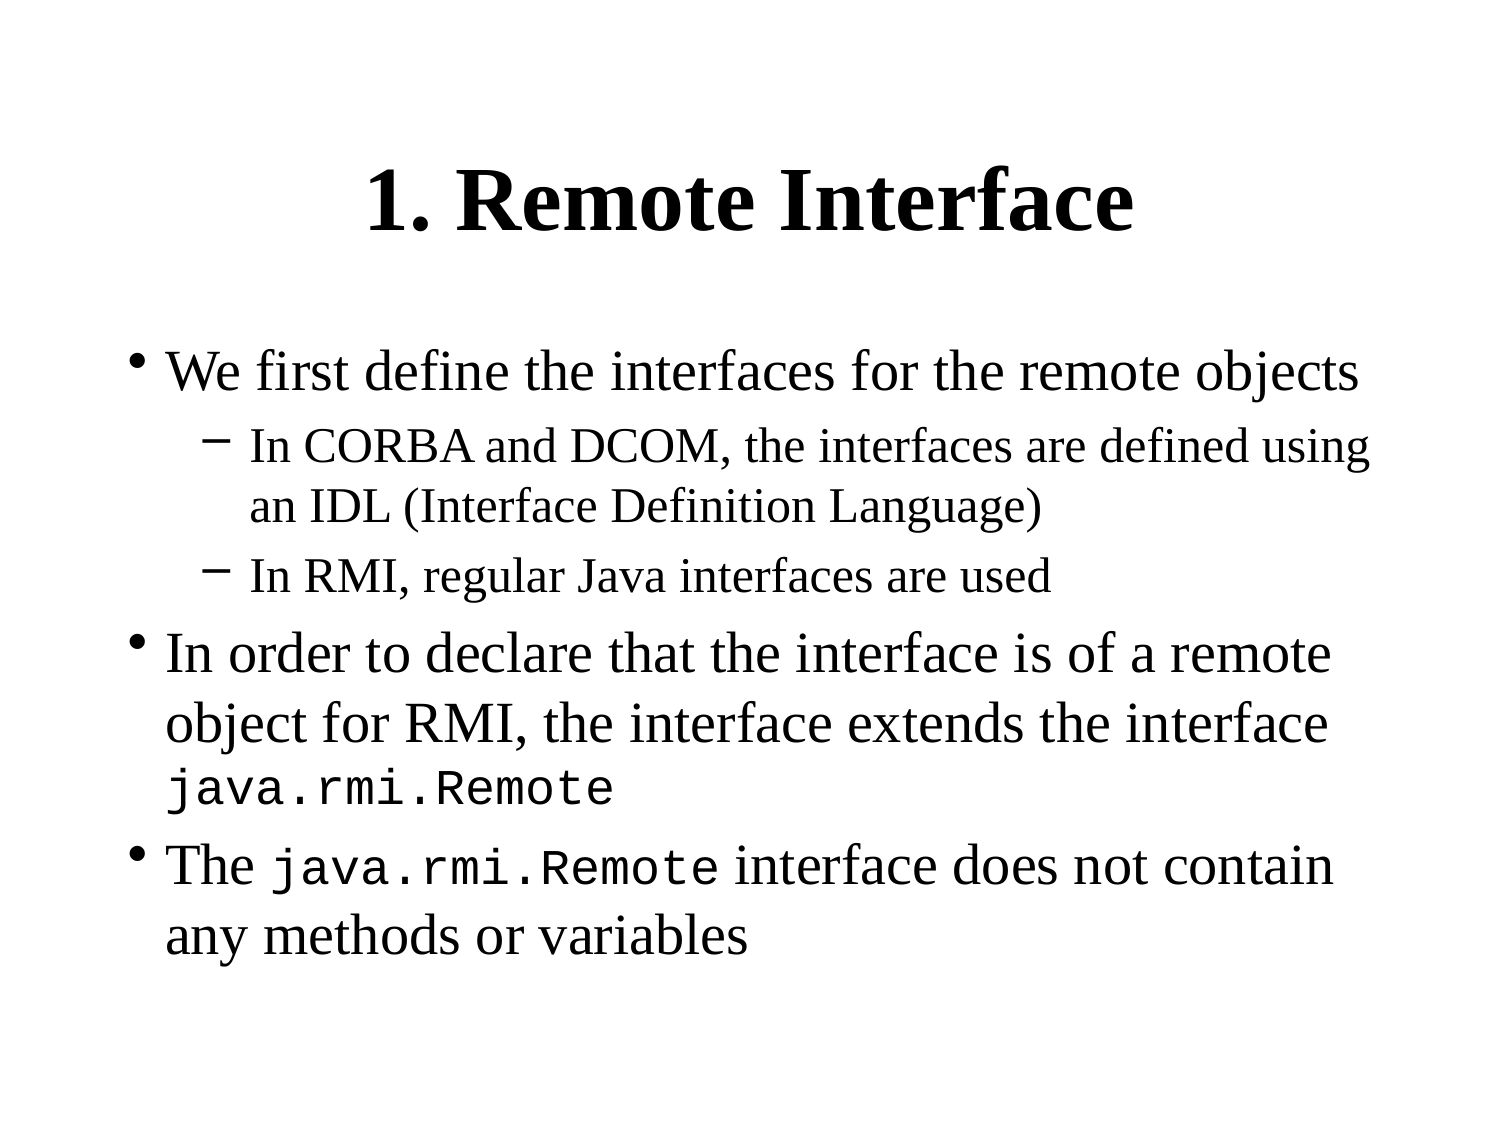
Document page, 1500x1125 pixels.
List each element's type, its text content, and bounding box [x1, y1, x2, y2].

list We first define the interfaces for the remote objects In CORBA and DCOM, the interfaces are defined using an IDL (Interface Definition Language) In RMI, regular Java interfaces are used In order to declare that the interface is of a remote object for RMI, the interface extends the interface java.rmi.Remote The java.rmi.Remote interface does not contain any methods or variables [112, 324, 1388, 1095]
title 1. Remote Interface [112, 99, 1388, 288]
